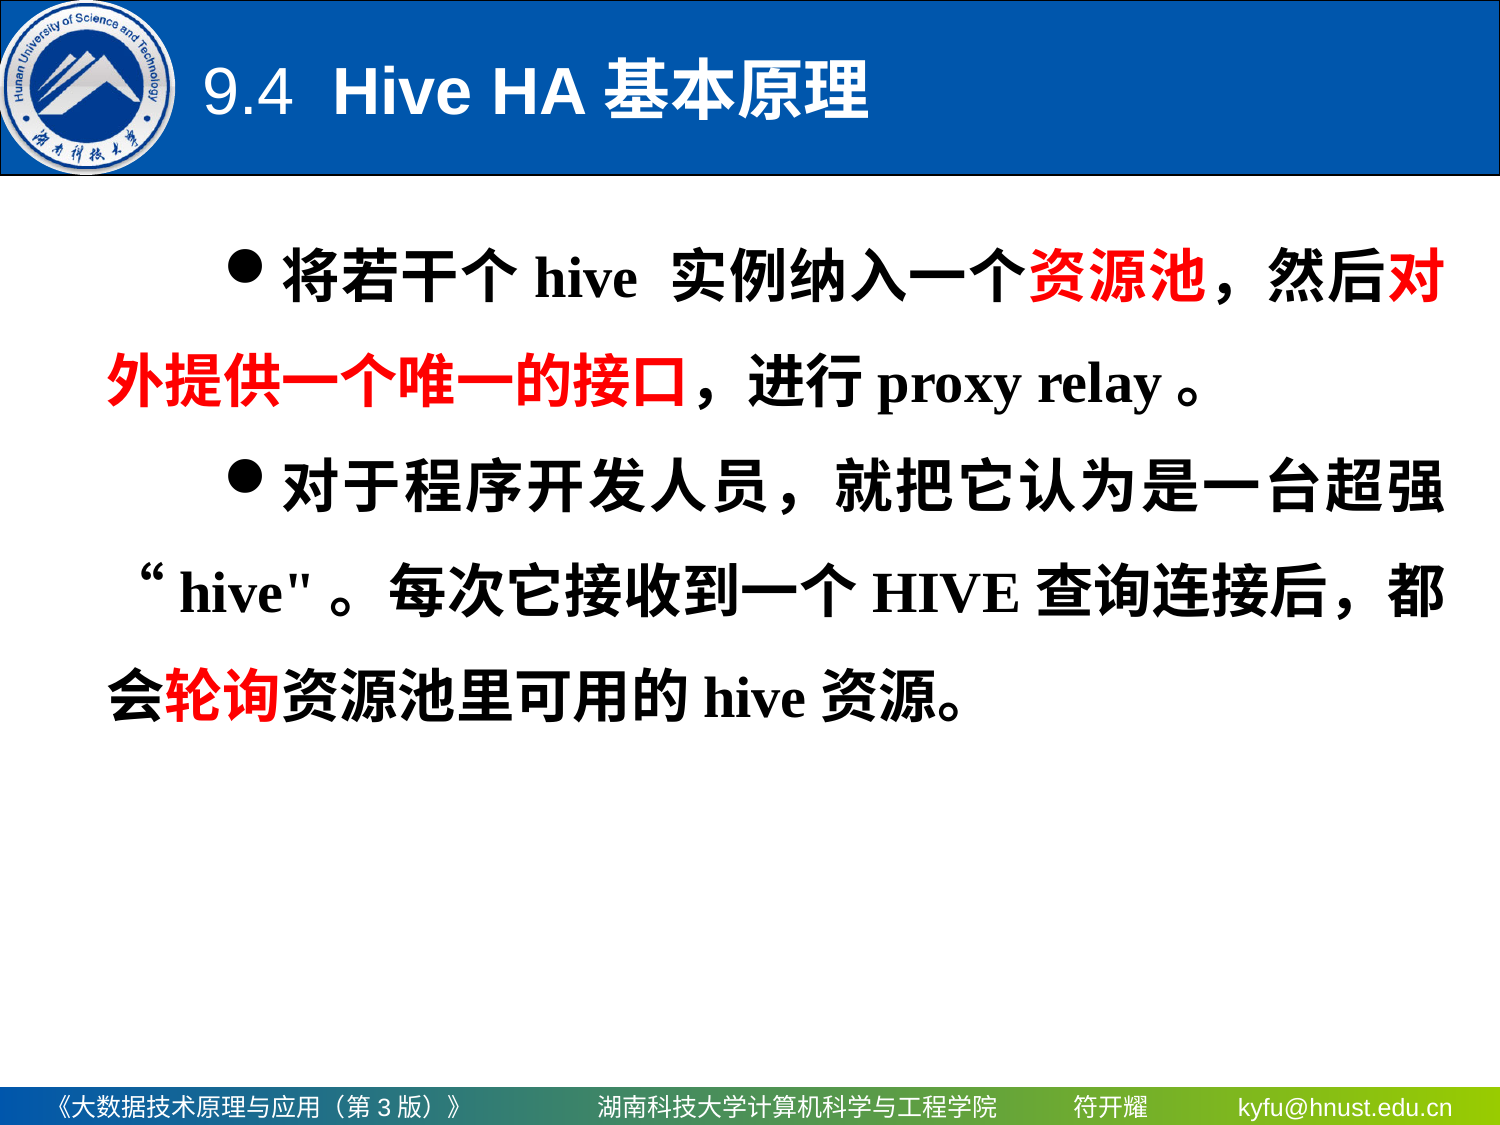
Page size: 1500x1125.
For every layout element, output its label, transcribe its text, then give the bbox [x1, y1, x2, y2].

text_box 将若干个hive 实例纳入一个资源池，然后对外提供一个唯一的接口，进行proxy relay。 对于程序开发人员，就把它认为是一台超强“hive"。每次它接收到一个HIVE查询连接后，都会轮询资源池里可用的hive资源。 [35, 196, 1461, 818]
title 9.4 Hive HA基本原理 [187, 12, 1500, 163]
picture [0, 0, 176, 175]
